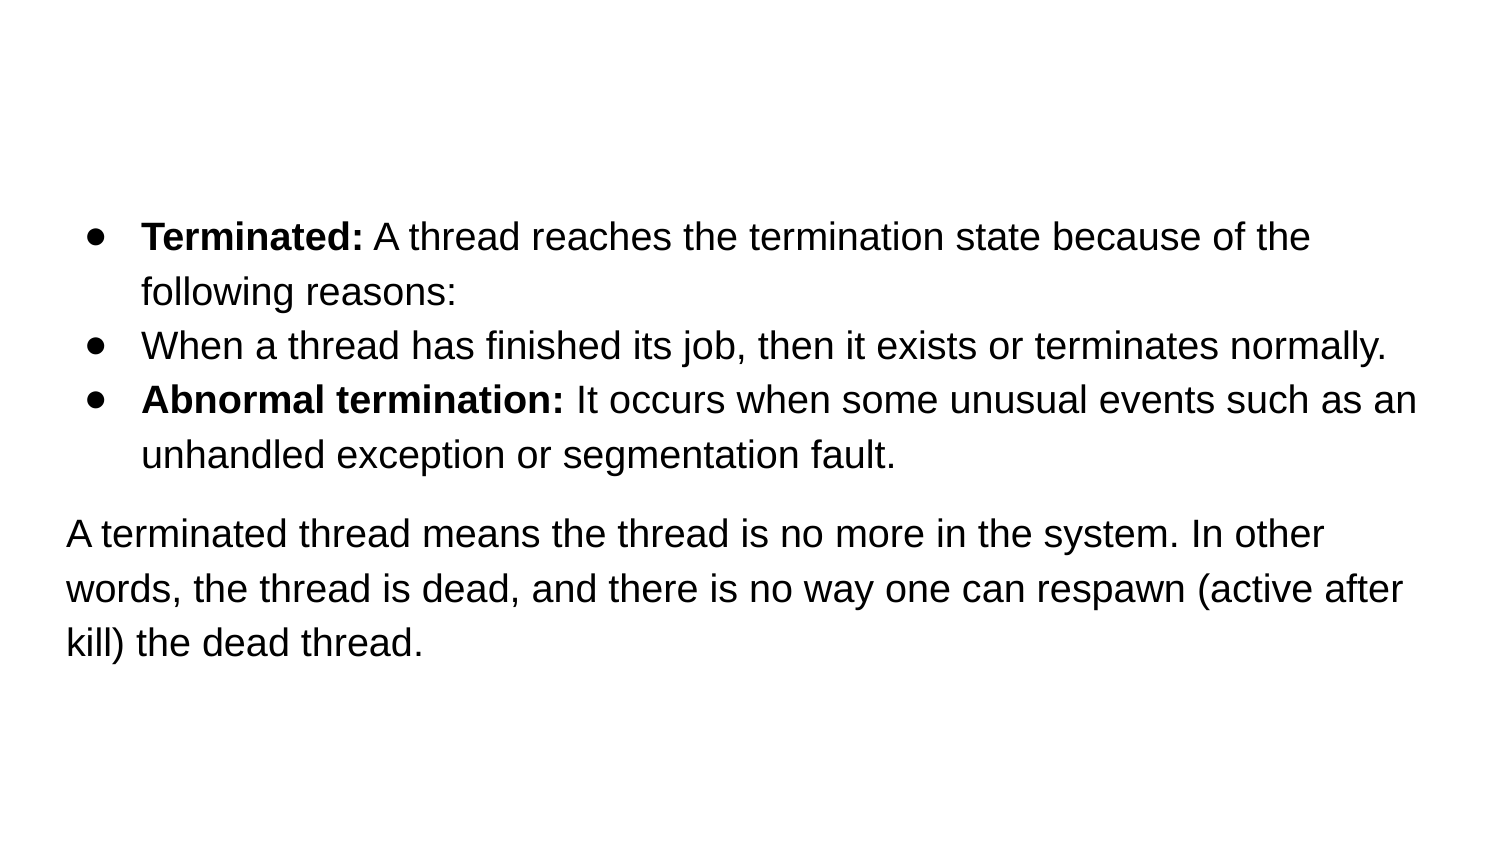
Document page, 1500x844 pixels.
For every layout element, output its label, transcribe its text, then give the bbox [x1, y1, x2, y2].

list Terminated: A thread reaches the termination state because of the following reasons: When a thread has finished its job, then it exists or terminates normally. Abnormal termination: It occurs when some unusual events such as an unhandled exception or segmentation fault. A terminated thread means the thread is no more in the system. In other words, the thread is dead, and there is no way one can respawn (active after kill) the dead thread. [51, 189, 1449, 750]
